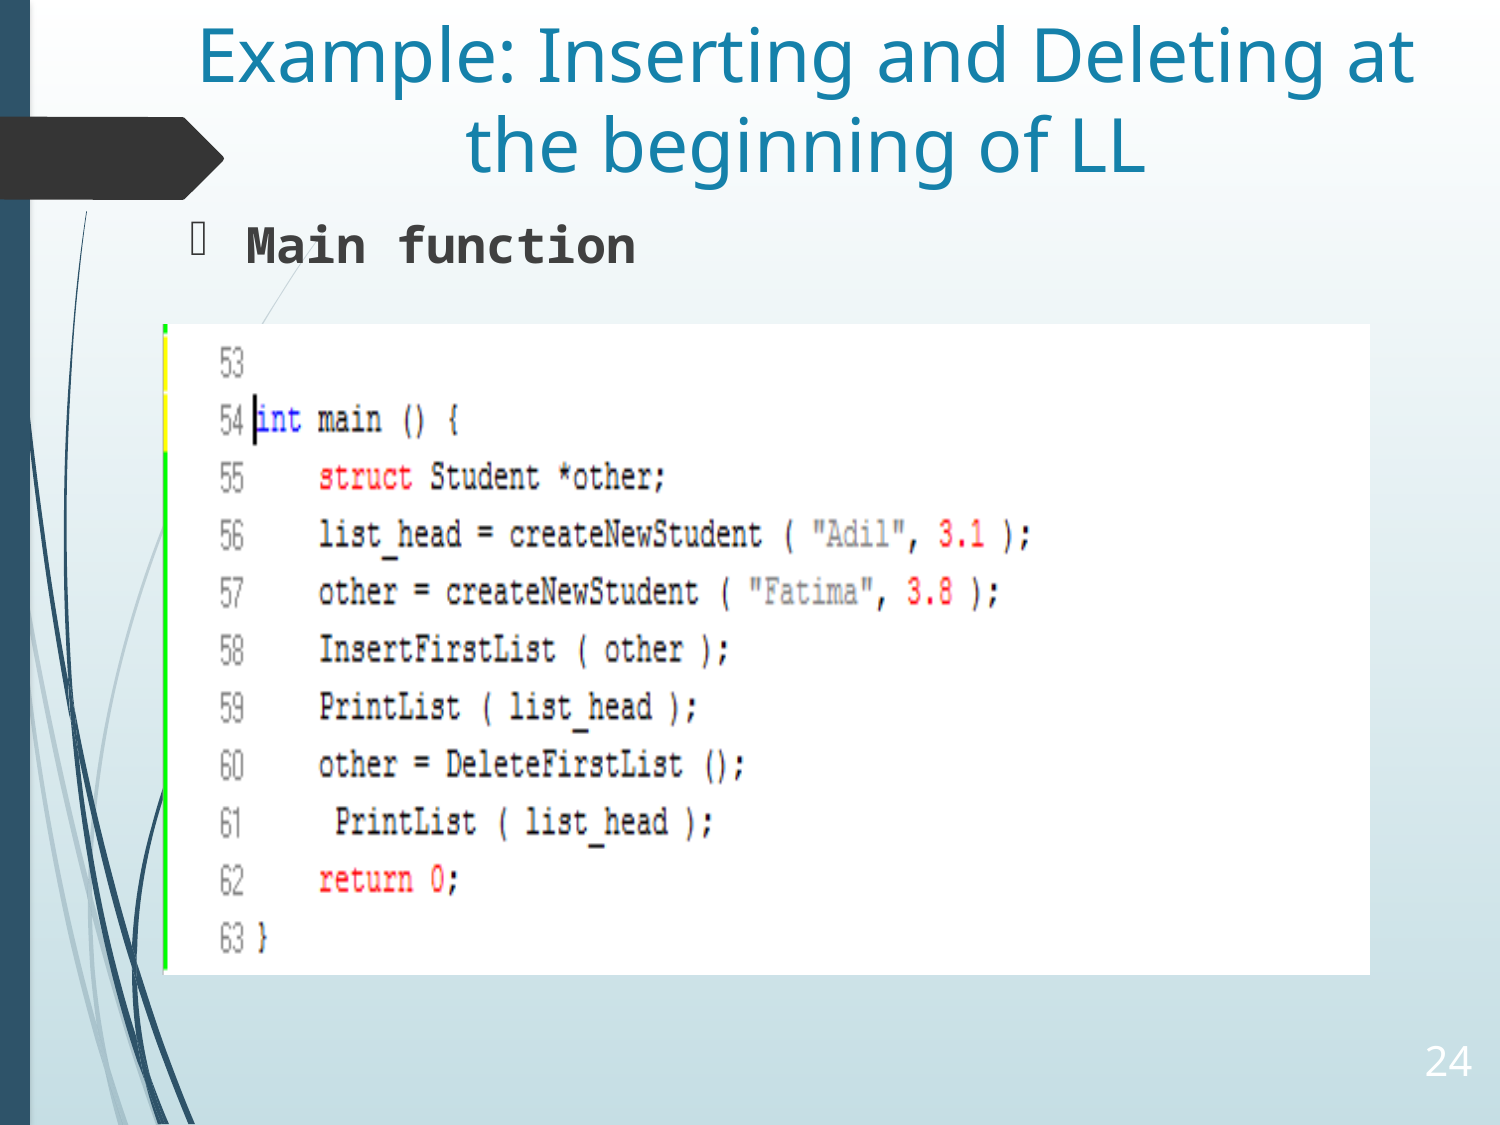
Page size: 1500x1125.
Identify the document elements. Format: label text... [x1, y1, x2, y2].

picture [162, 324, 1371, 976]
slide_number 24 [1137, 1024, 1488, 1103]
title Example: Inserting and Deleting at the beginning of LL [174, 0, 1438, 188]
list Main function [174, 212, 1425, 919]
